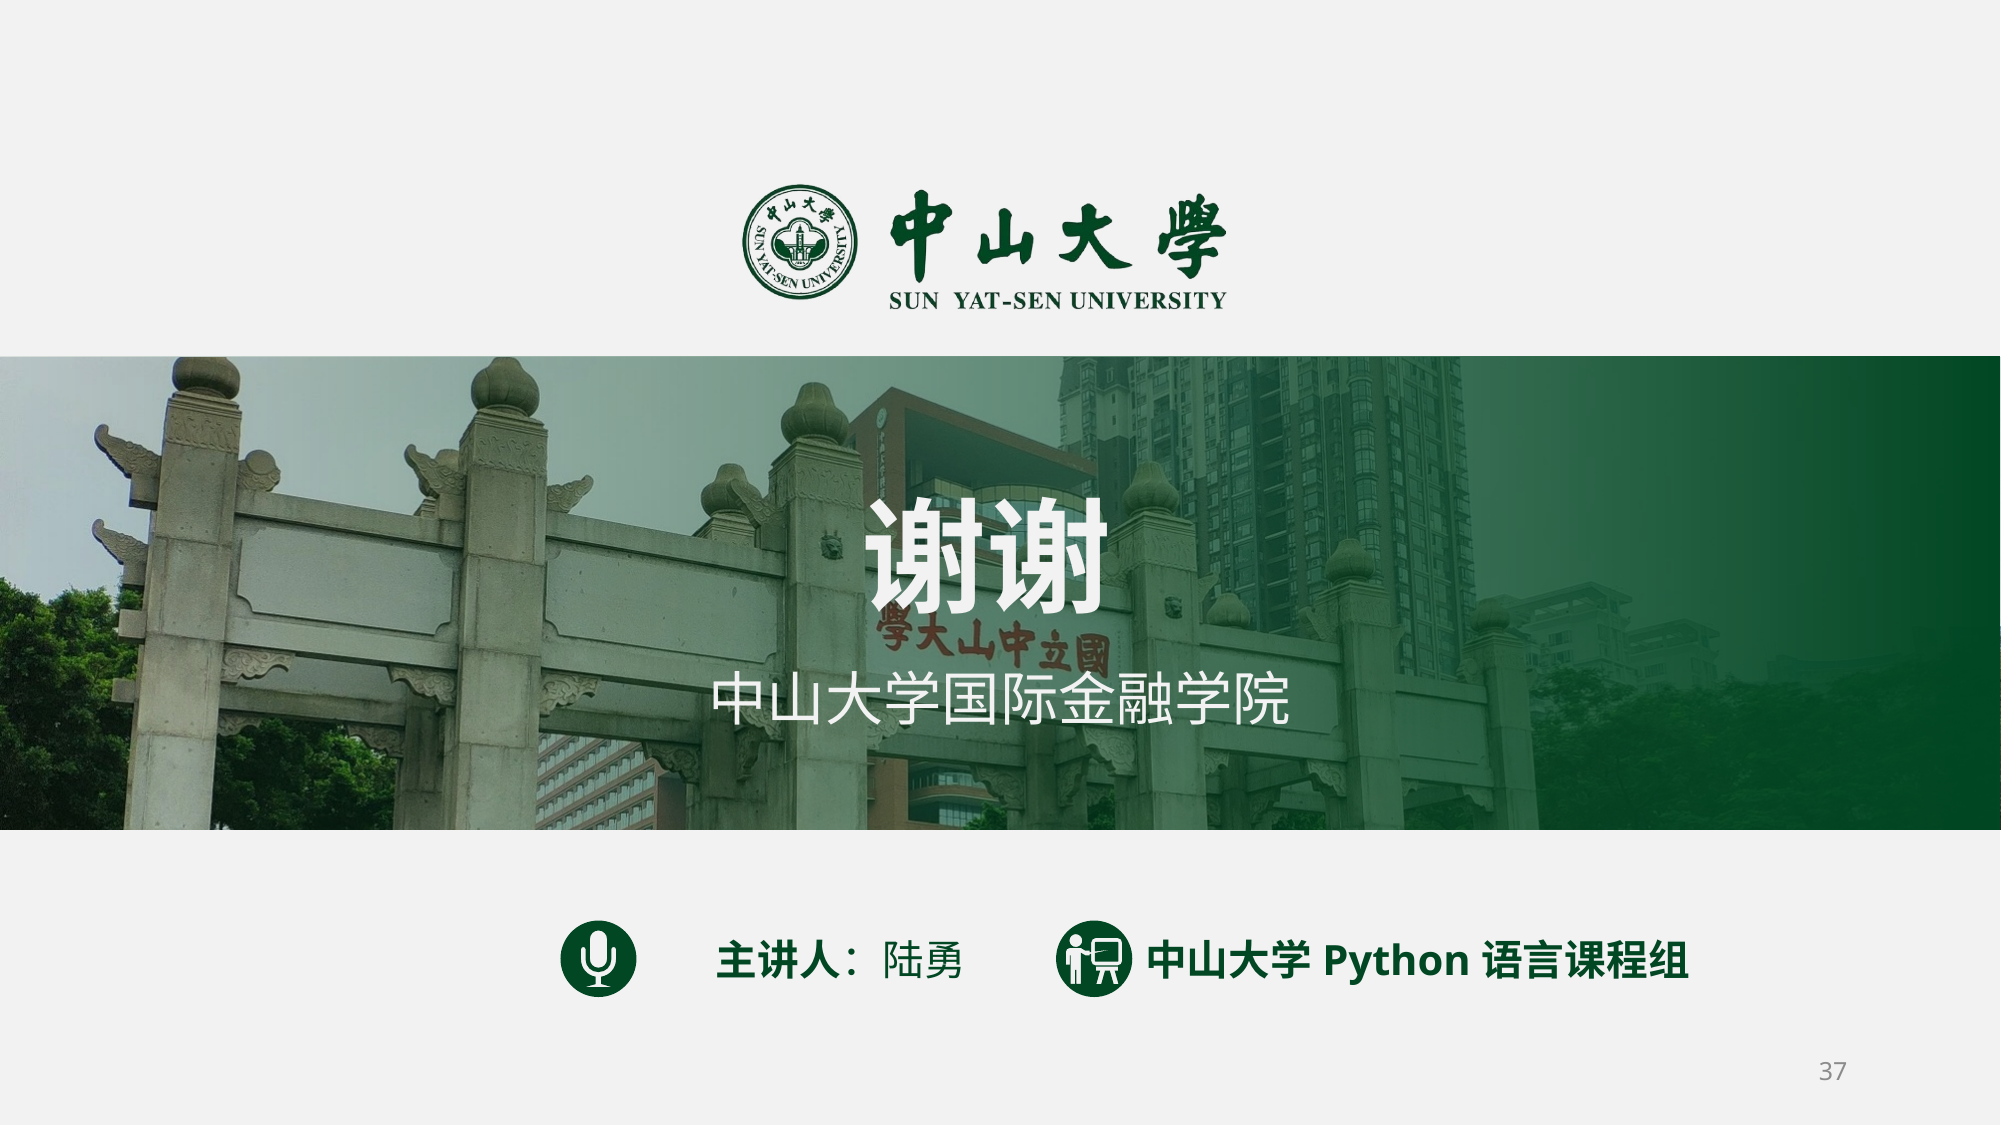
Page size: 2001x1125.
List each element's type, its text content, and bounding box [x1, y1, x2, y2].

text_box [560, 920, 637, 998]
text_box [1056, 920, 1133, 998]
text_box 中山大学Python语言课程组 [1130, 925, 1705, 991]
picture [0, 356, 2001, 830]
slide_number 37 [1412, 1042, 1863, 1103]
text_box 主讲人：陆勇 [700, 925, 982, 991]
picture [711, 151, 1275, 328]
